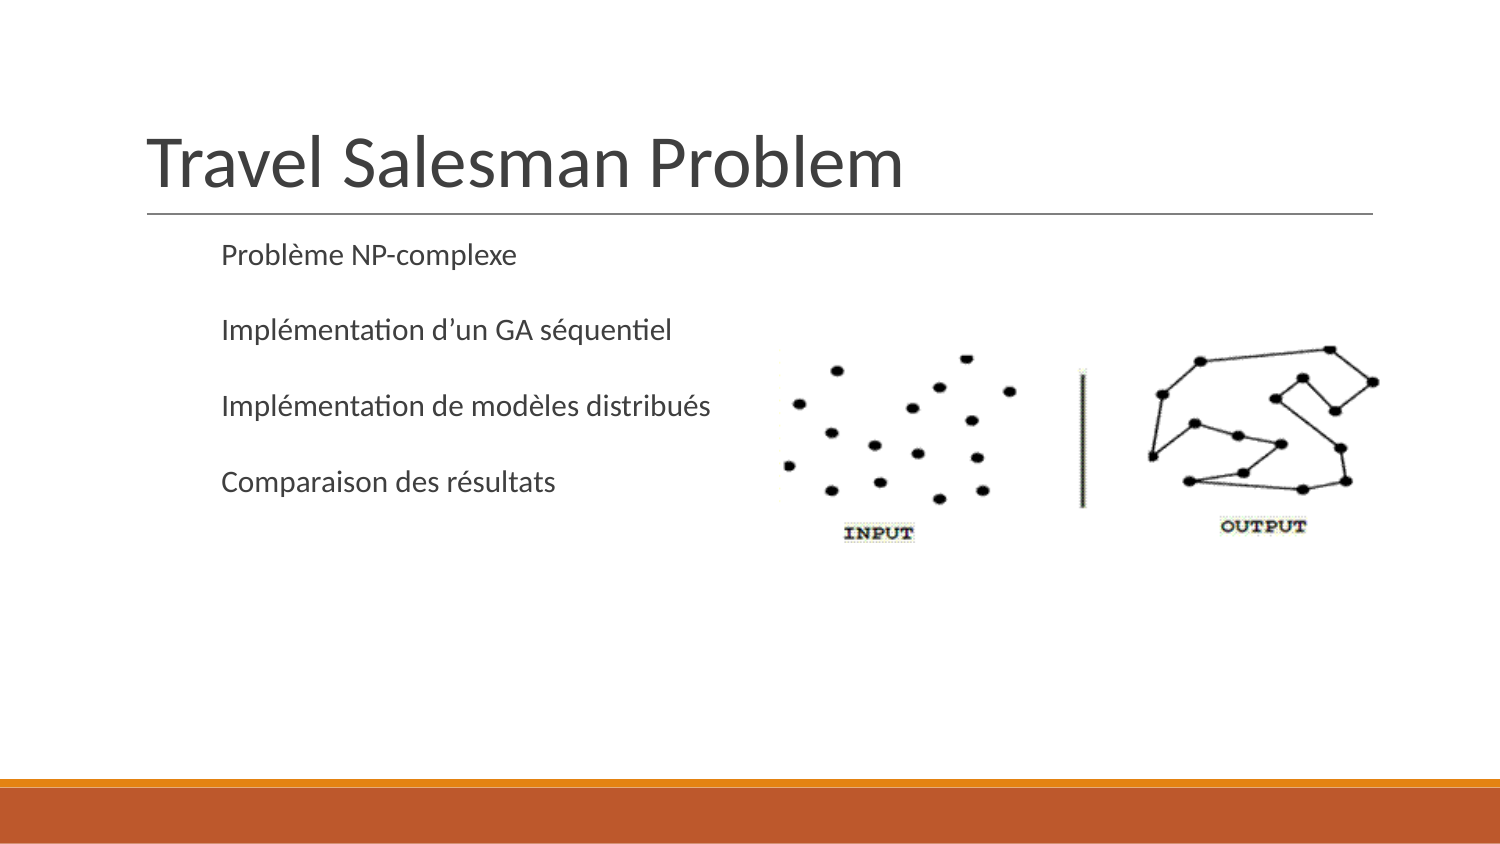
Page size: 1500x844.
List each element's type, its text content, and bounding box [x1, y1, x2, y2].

picture [779, 345, 1387, 544]
title Travel Salesman Problem [135, 35, 1373, 214]
list Problème NP-complexe Implémentation d’un GA séquentiel Implémentation de modèles distribués Comparaison des résultats [135, 227, 1373, 723]
